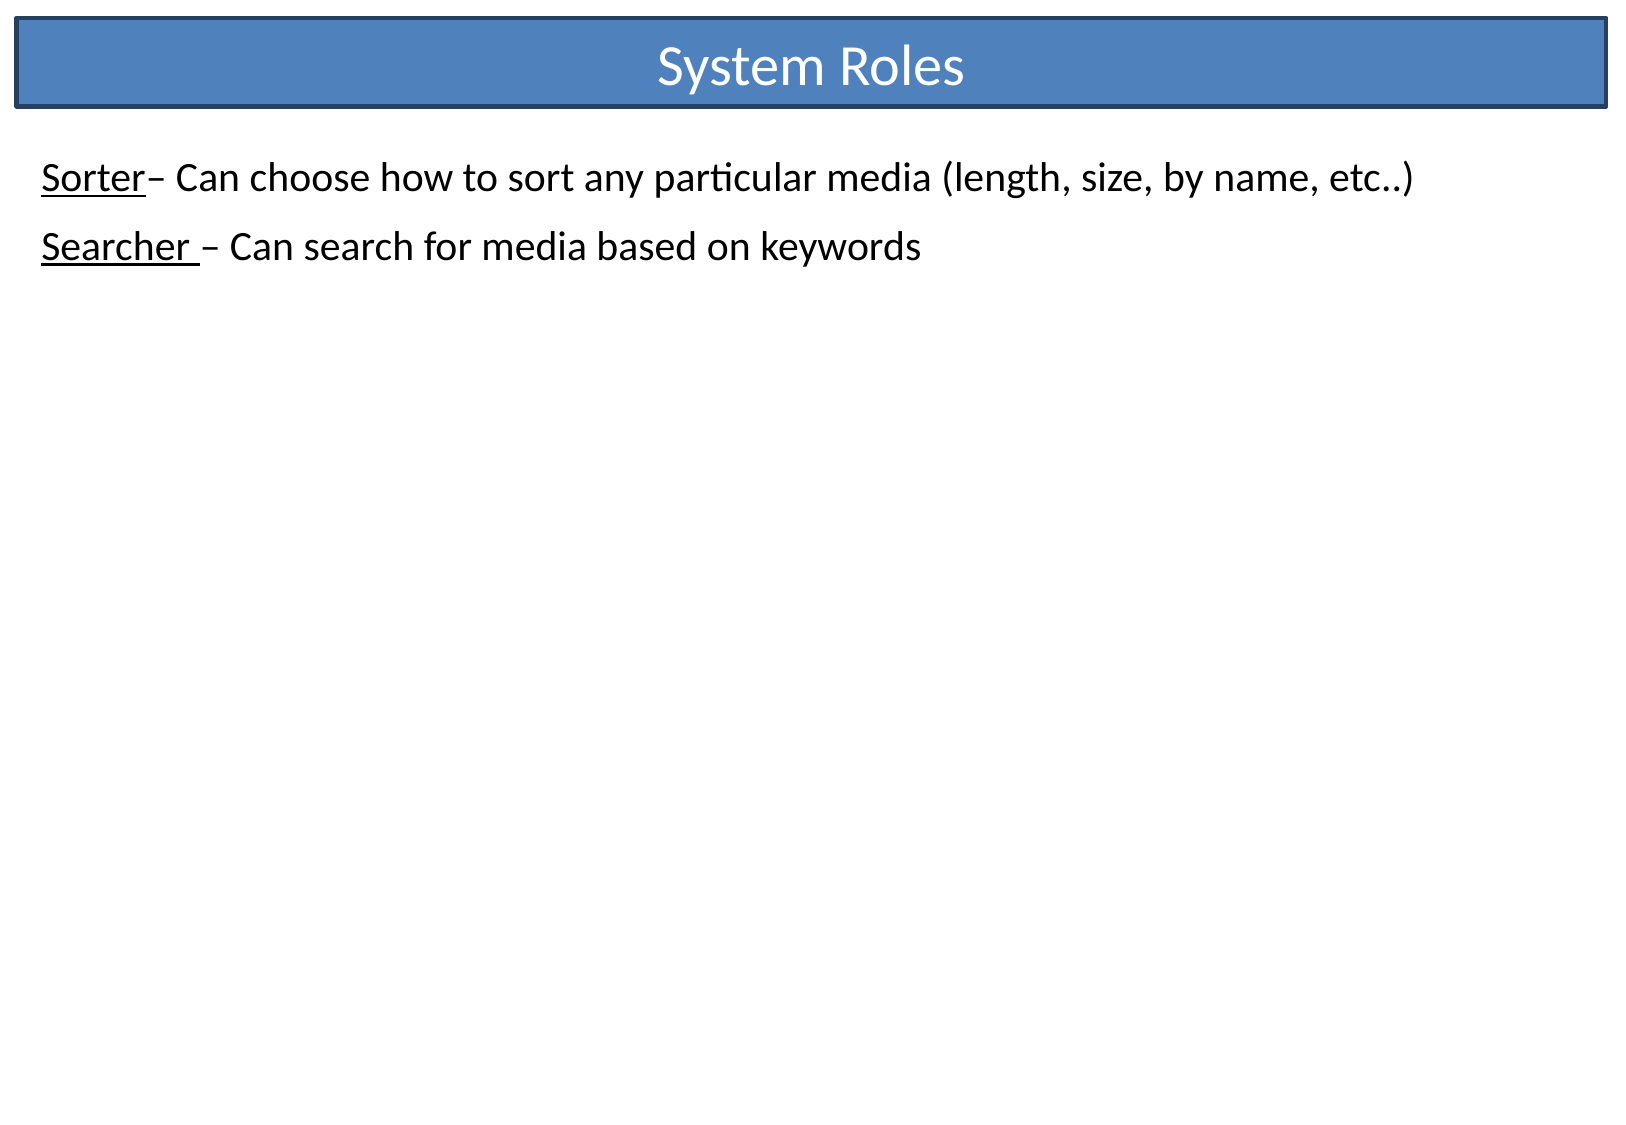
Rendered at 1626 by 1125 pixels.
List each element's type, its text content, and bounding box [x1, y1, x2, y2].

list Sorter– Can choose how to sort any particular media (length, size, by name, etc..) Searcher – Can search for media based on keywords [26, 142, 1599, 1005]
text_box System Roles [14, 16, 1608, 109]
